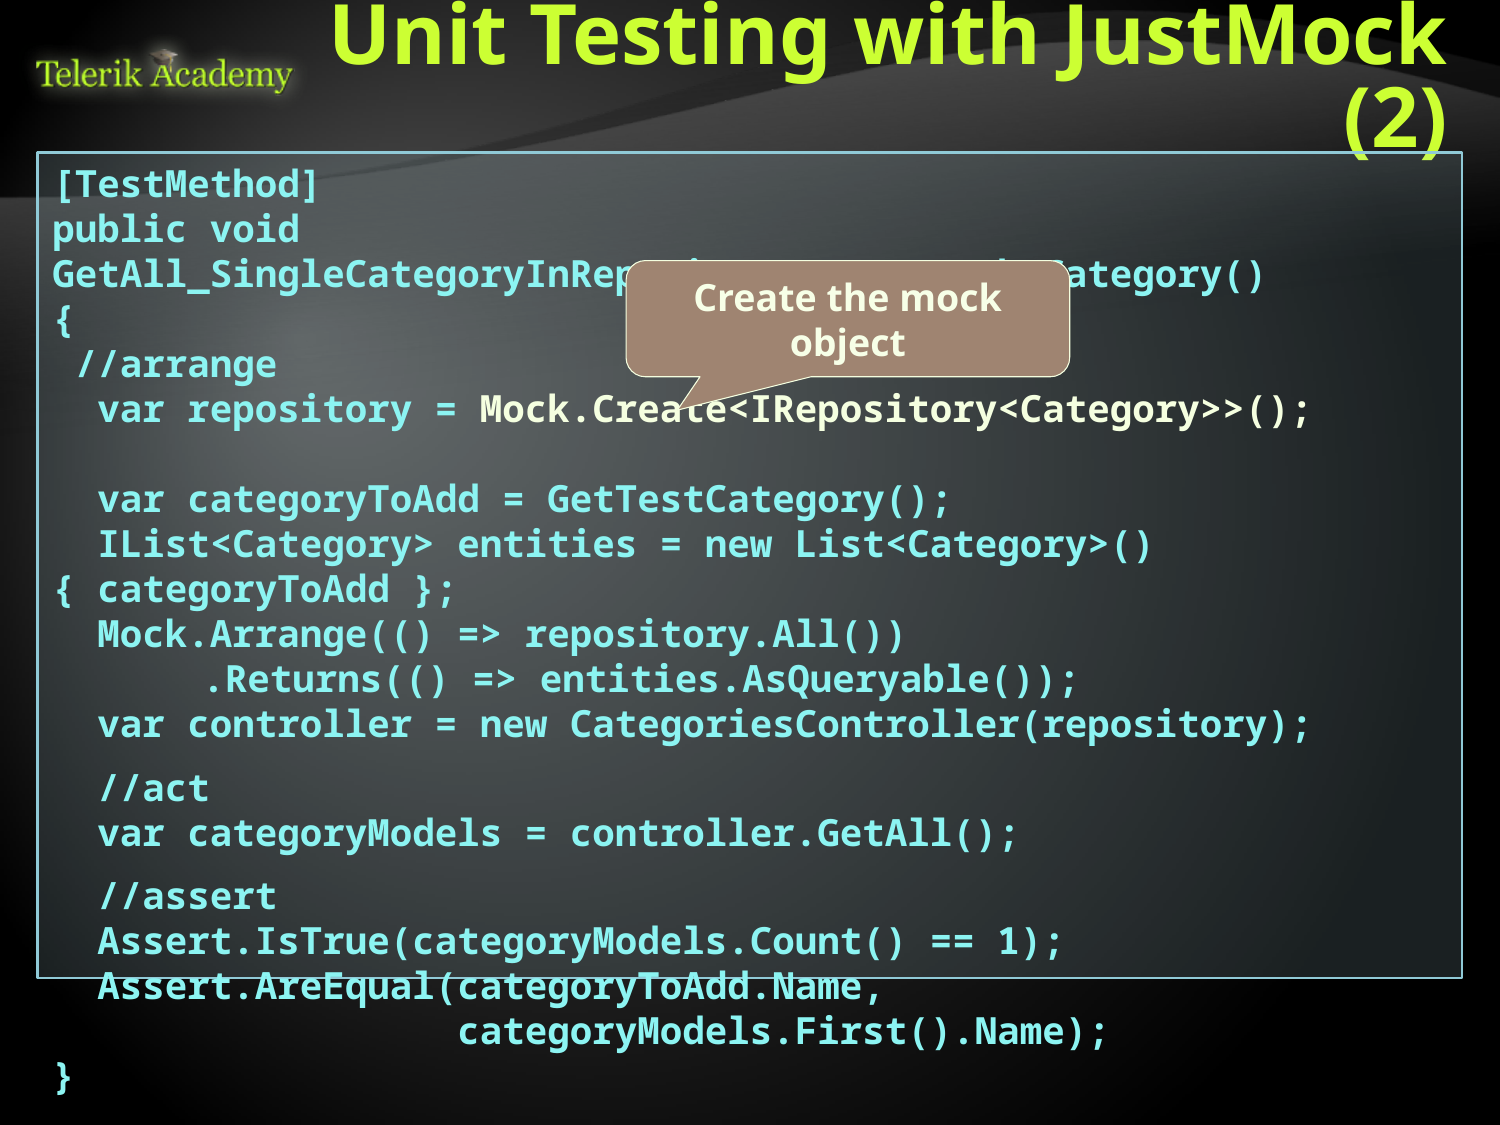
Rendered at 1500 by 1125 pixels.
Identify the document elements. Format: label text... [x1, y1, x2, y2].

title Unit Testing with JustMock (2) [300, 12, 1463, 150]
list [TestMethod] public void GetAll_SingleCategoryInRepository_ReturnsTheCategory() { //arrange var repository = Mock.Create<IRepository<Category>>(); var categoryToAdd = GetTestCategory(); IList<Category> entities = new List<Category>(){ categoryToAdd }; Mock.Arrange(() => repository.All()) .Returns(() => entities.AsQueryable()); var controller = new CategoriesController(repository); //act var categoryModels = controller.GetAll(); //assert Assert.IsTrue(categoryModels.Count() == 1); Assert.AreEqual(categoryToAdd.Name, categoryModels.First().Name); } [36, 151, 1463, 979]
text_box Create the mock object [626, 260, 1070, 411]
picture [0, 0, 1500, 1125]
